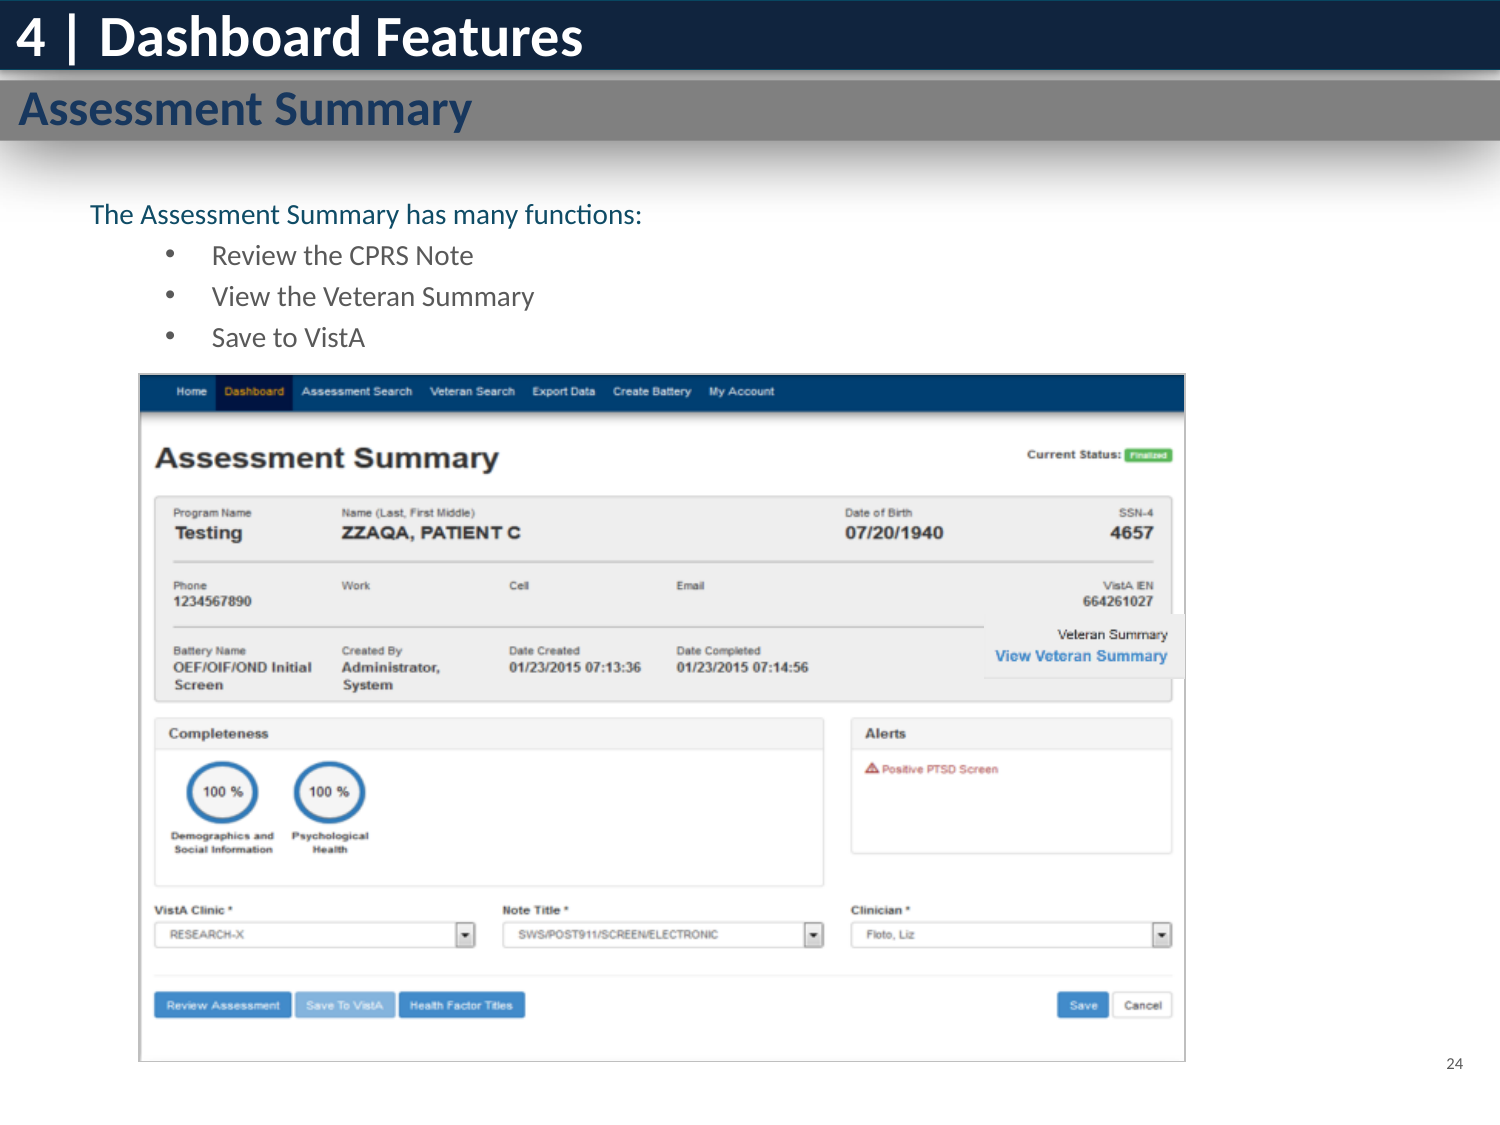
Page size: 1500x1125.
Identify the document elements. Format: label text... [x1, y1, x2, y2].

picture [139, 374, 1185, 1062]
list The Assessment Summary has many functions: Review the CPRS Note View the Veteran Summary Save to VistA [75, 187, 1425, 1107]
list Assessment Summary [3, 68, 860, 155]
title 4 | Dashboard Features [1, 4, 1447, 63]
slide_number 24 [1425, 1032, 1479, 1093]
